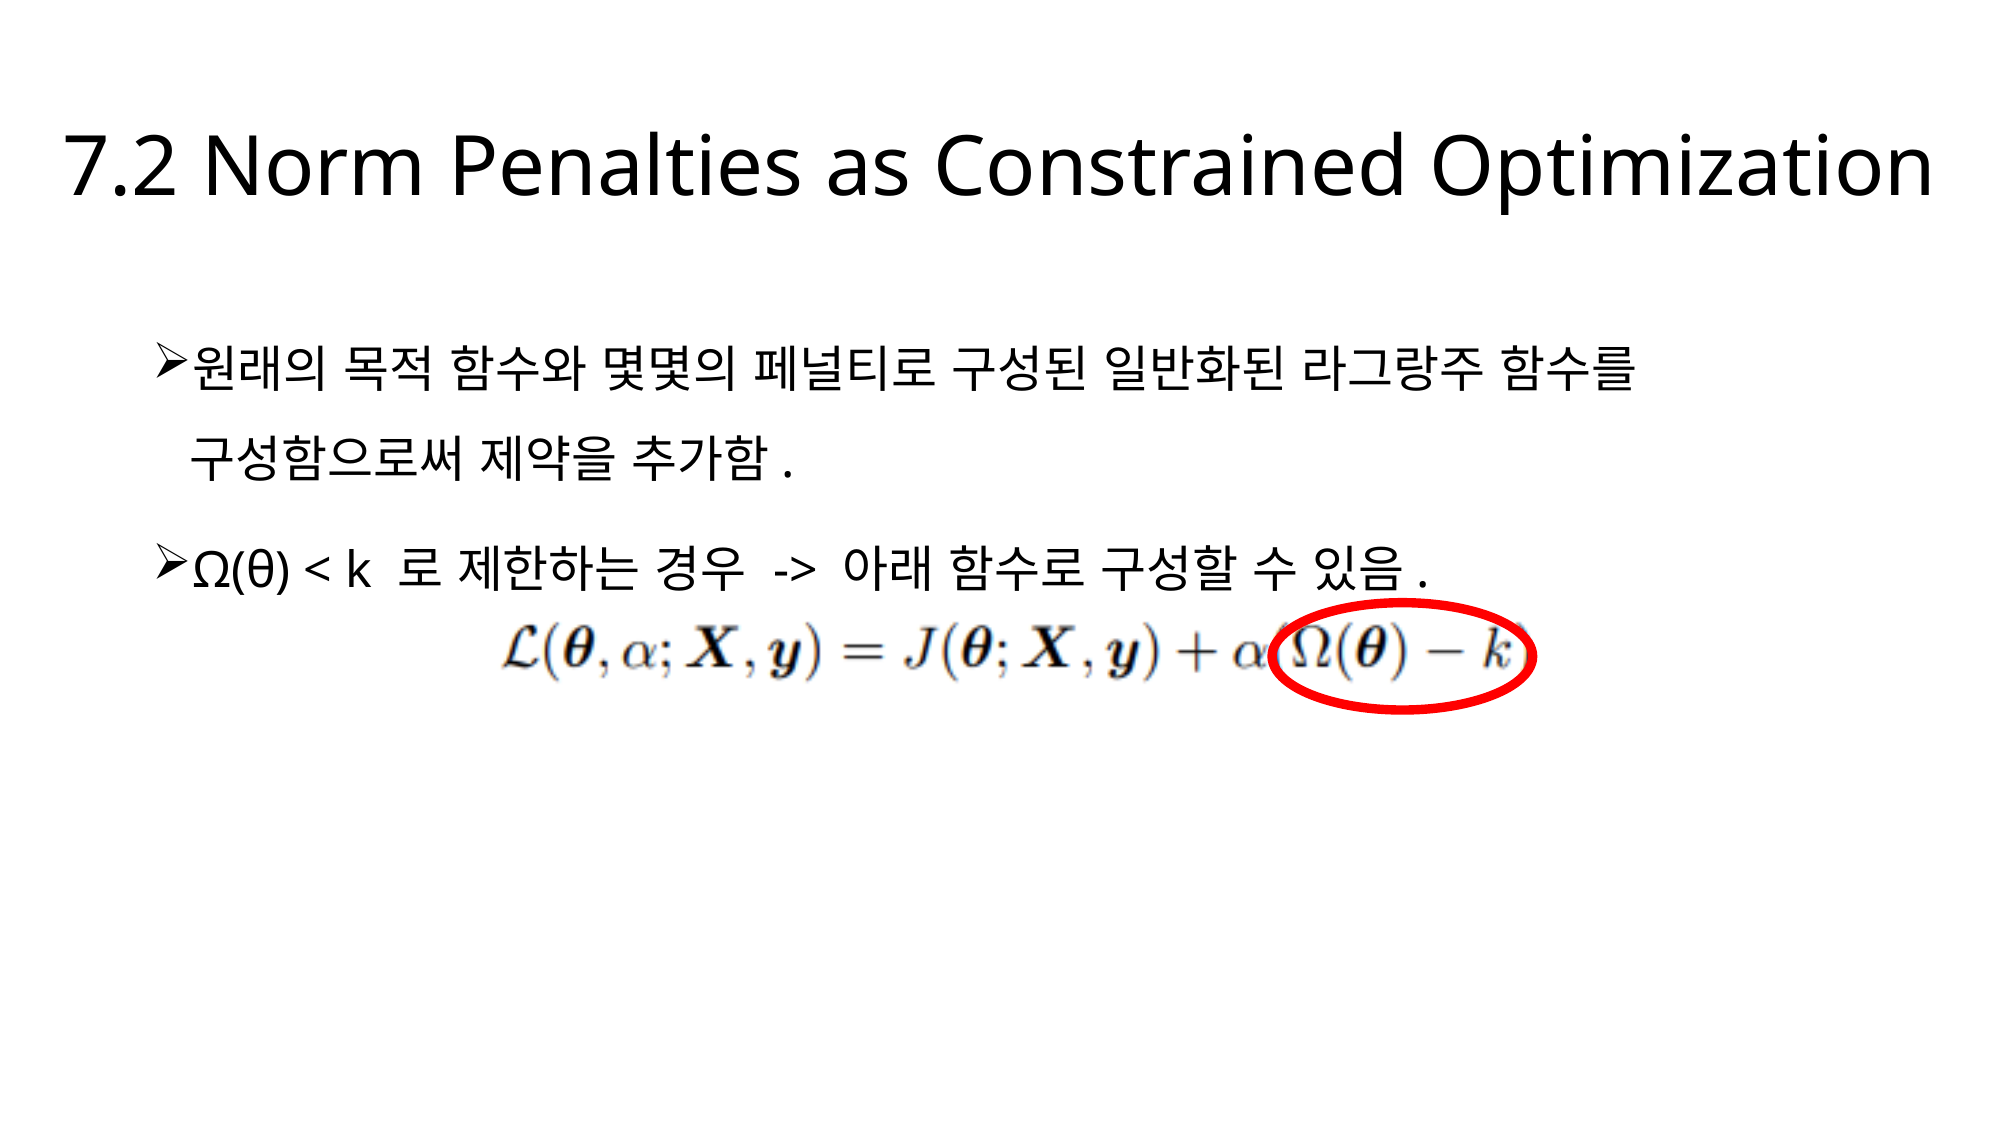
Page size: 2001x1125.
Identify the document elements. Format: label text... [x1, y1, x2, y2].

text_box [1317, 698, 1488, 712]
text_box [1316, 601, 1489, 615]
list 원래의 목적 함수와 몇몇의 페널티로 구성된 일반화된 라그랑주 함수를 구성함으로써 제약을 추가함. Ω(θ) < k 로 제한하는 경우 -> 아래 함수로 구성할 수 있음. [137, 299, 1863, 1014]
picture [467, 615, 1533, 698]
title 7.2 Norm Penalties as Constrained Optimization [0, 59, 2000, 278]
